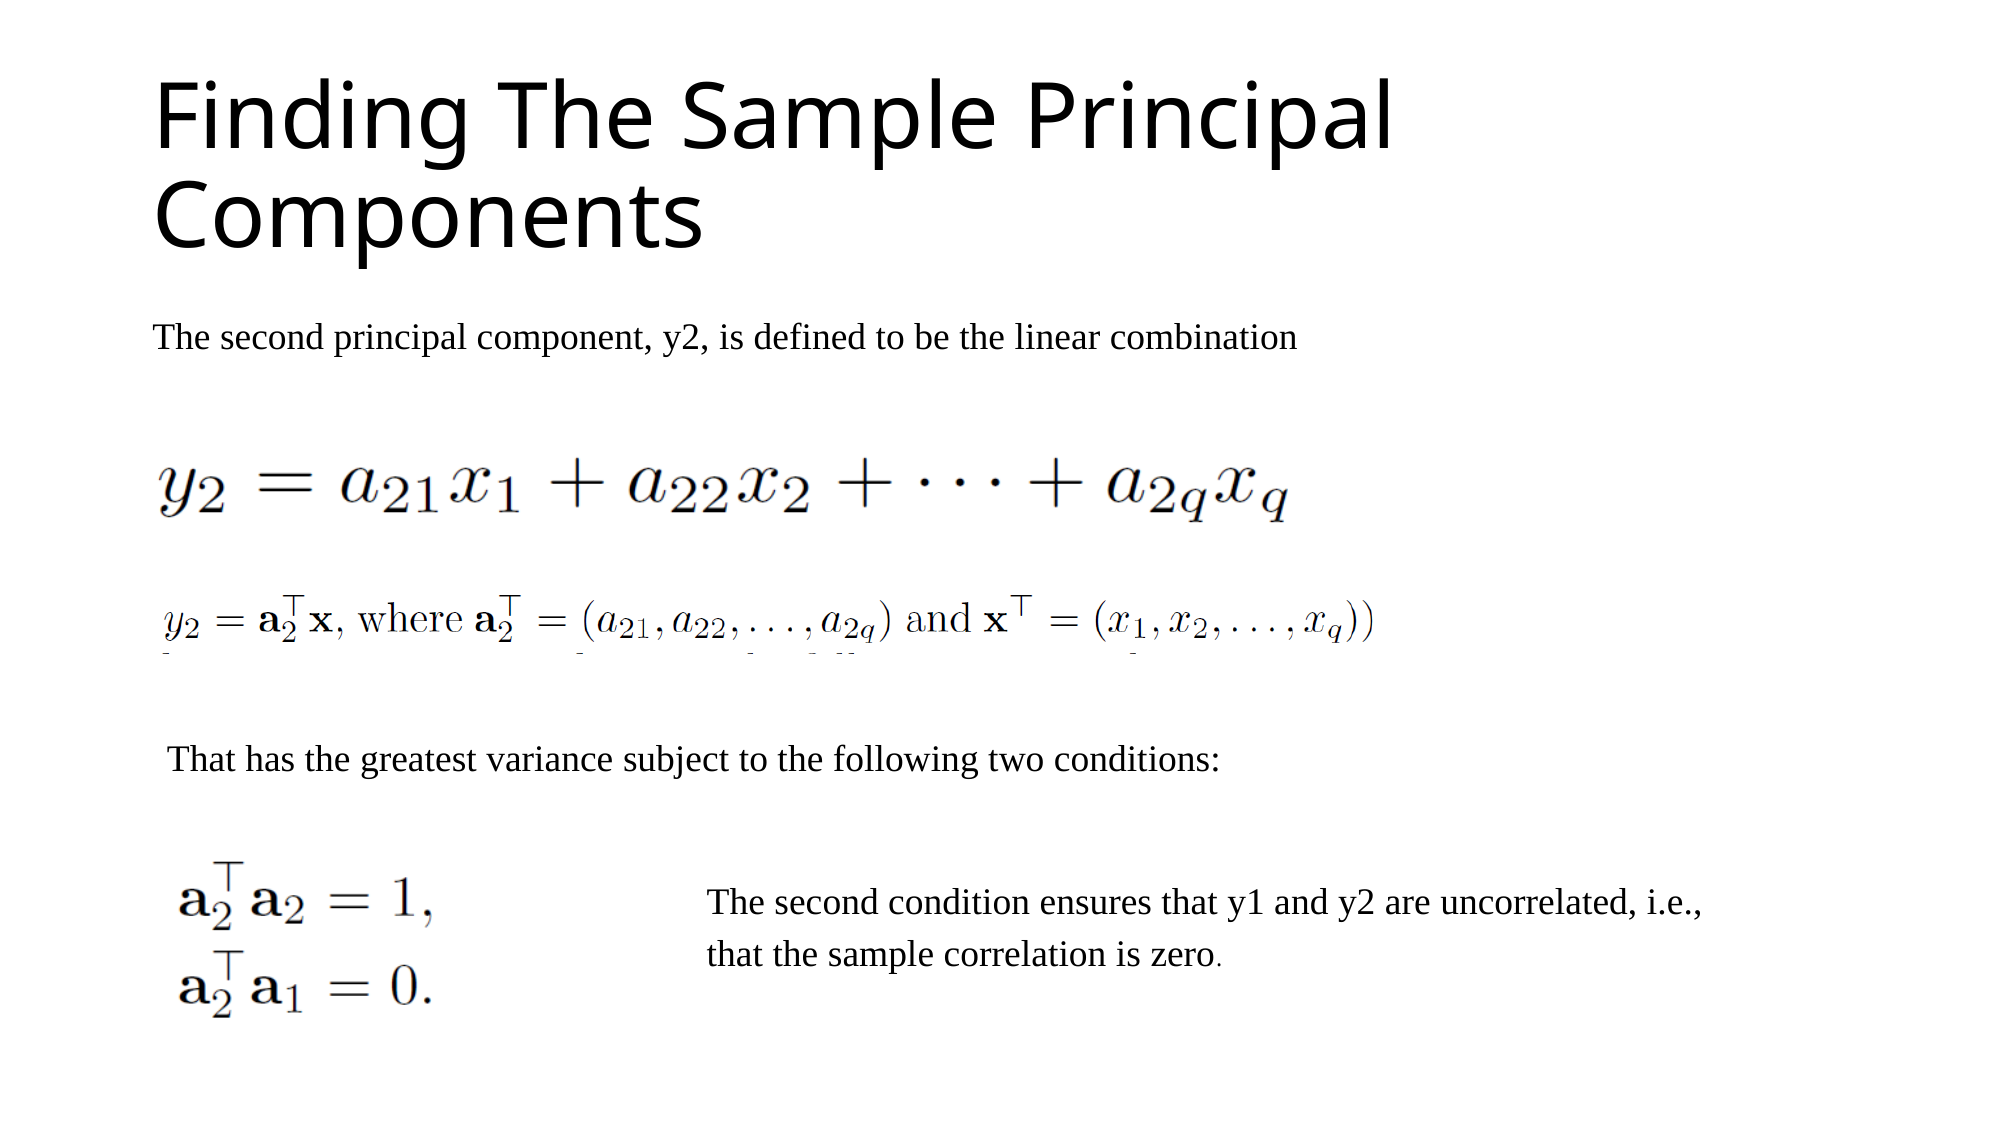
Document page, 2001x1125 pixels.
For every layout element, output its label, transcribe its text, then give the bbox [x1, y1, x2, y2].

picture [137, 437, 1318, 563]
picture [152, 576, 1381, 655]
text_box That has the greatest variance subject to the following two conditions: [152, 719, 1576, 787]
title Finding The Sample Principal Components [137, 59, 1863, 278]
picture [152, 840, 450, 1041]
text_box The second condition ensures that y1 and y2 are uncorrelated, i.e., that the sample correlation is zero. [691, 862, 1731, 982]
text_box The second principal component, y2, is defined to be the linear combination [137, 297, 1681, 364]
